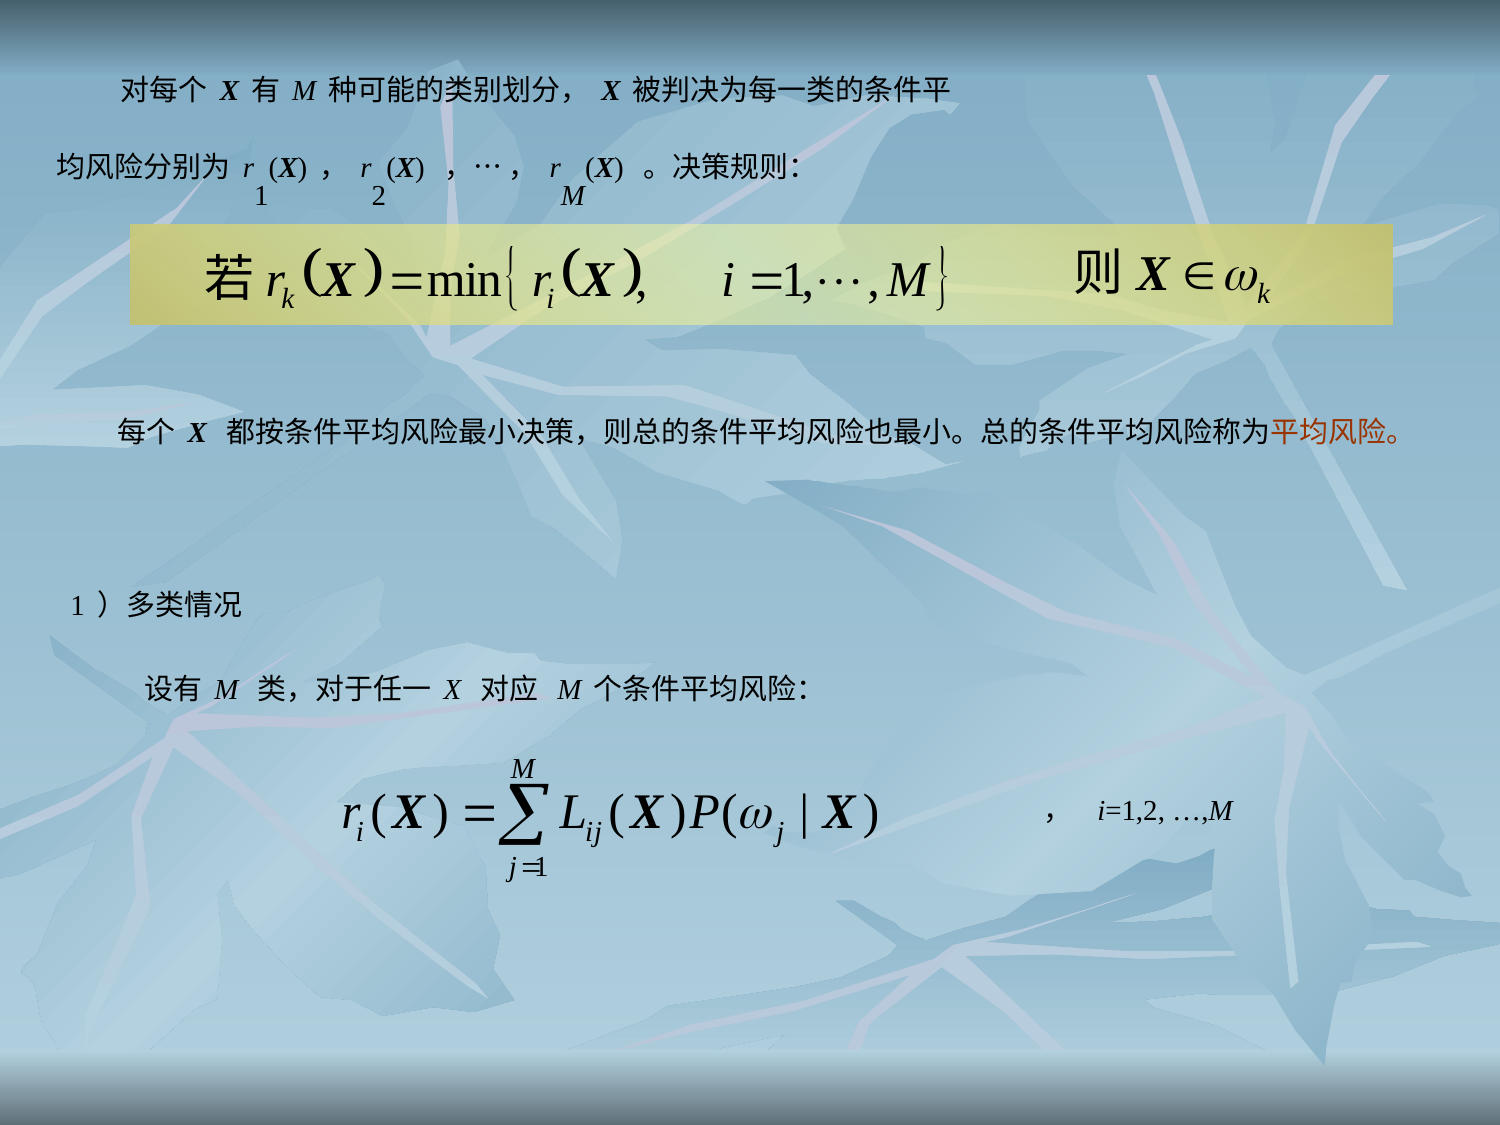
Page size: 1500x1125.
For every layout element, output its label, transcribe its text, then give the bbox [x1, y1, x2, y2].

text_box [333, 745, 888, 892]
text_box 每个X 都按条件平均风险最小决策，则总的条件平均风险也最小。总的条件平均风险称为平均风险。 [39, 385, 1500, 476]
text_box ， i=1,2, …,M [1028, 777, 1299, 854]
text_box 对每个X有M种可能的类别划分，X被判决为每一类的条件平 均风险分别为r1(X)，r2(X) ，… ，rM(X) 。决策规则： [42, 43, 1484, 219]
text_box 设有M 类，对于任一X 对应 M个条件平均风险： [129, 656, 1228, 732]
text_box 1）多类情况 [55, 572, 382, 649]
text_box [129, 224, 1393, 325]
